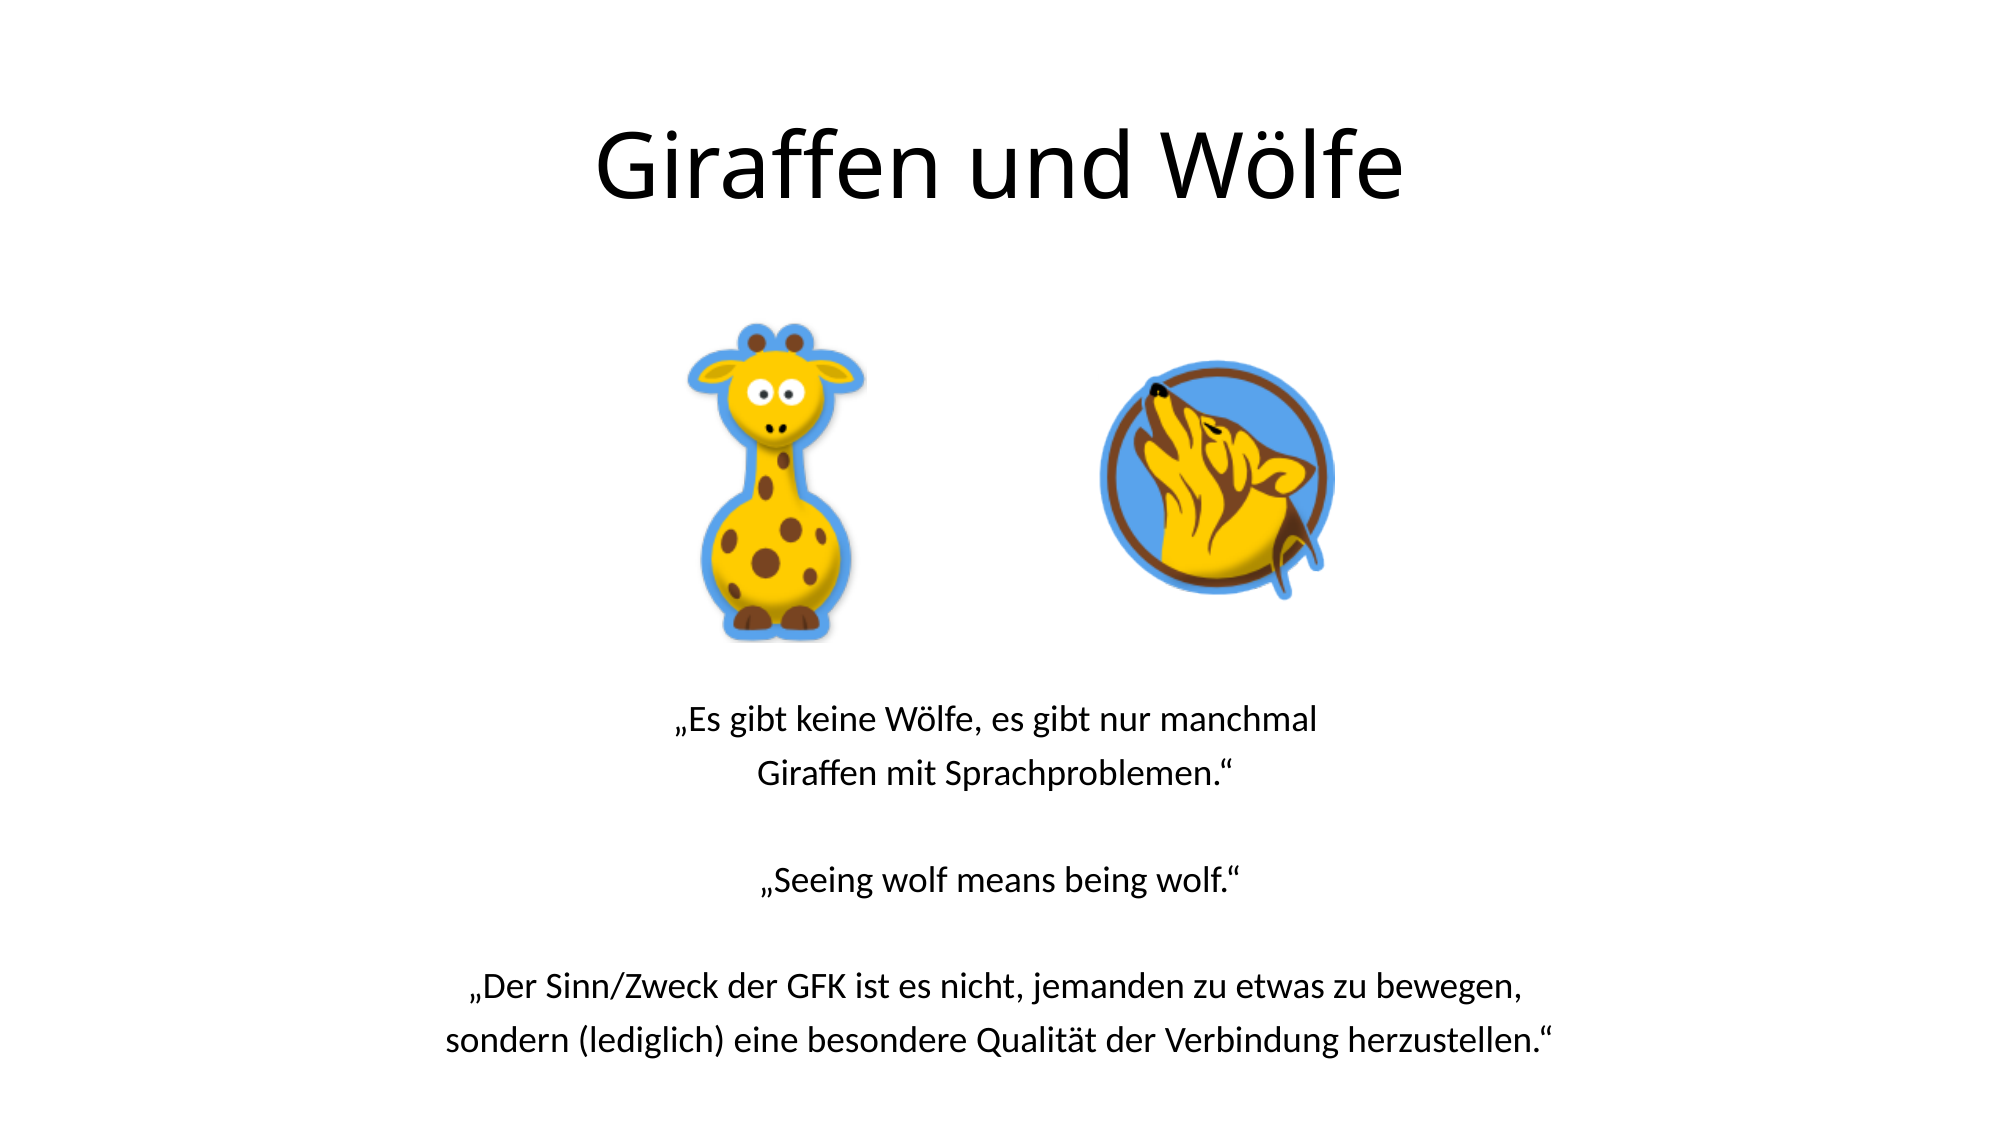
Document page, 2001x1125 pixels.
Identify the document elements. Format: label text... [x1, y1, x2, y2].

list „Es gibt keine Wölfe, es gibt nur manchmal Giraffen mit Sprachproblemen.“ „Seeing wolf means being wolf.“ „Der Sinn/Zweck der GFK ist es nicht, jemanden zu etwas zu bewegen, sondern (lediglich) eine besondere Qualität der Verbindung herzustellen.“ [137, 691, 1863, 1071]
picture [682, 318, 867, 643]
picture [1098, 358, 1335, 603]
title Giraffen und Wölfe [137, 59, 1863, 278]
